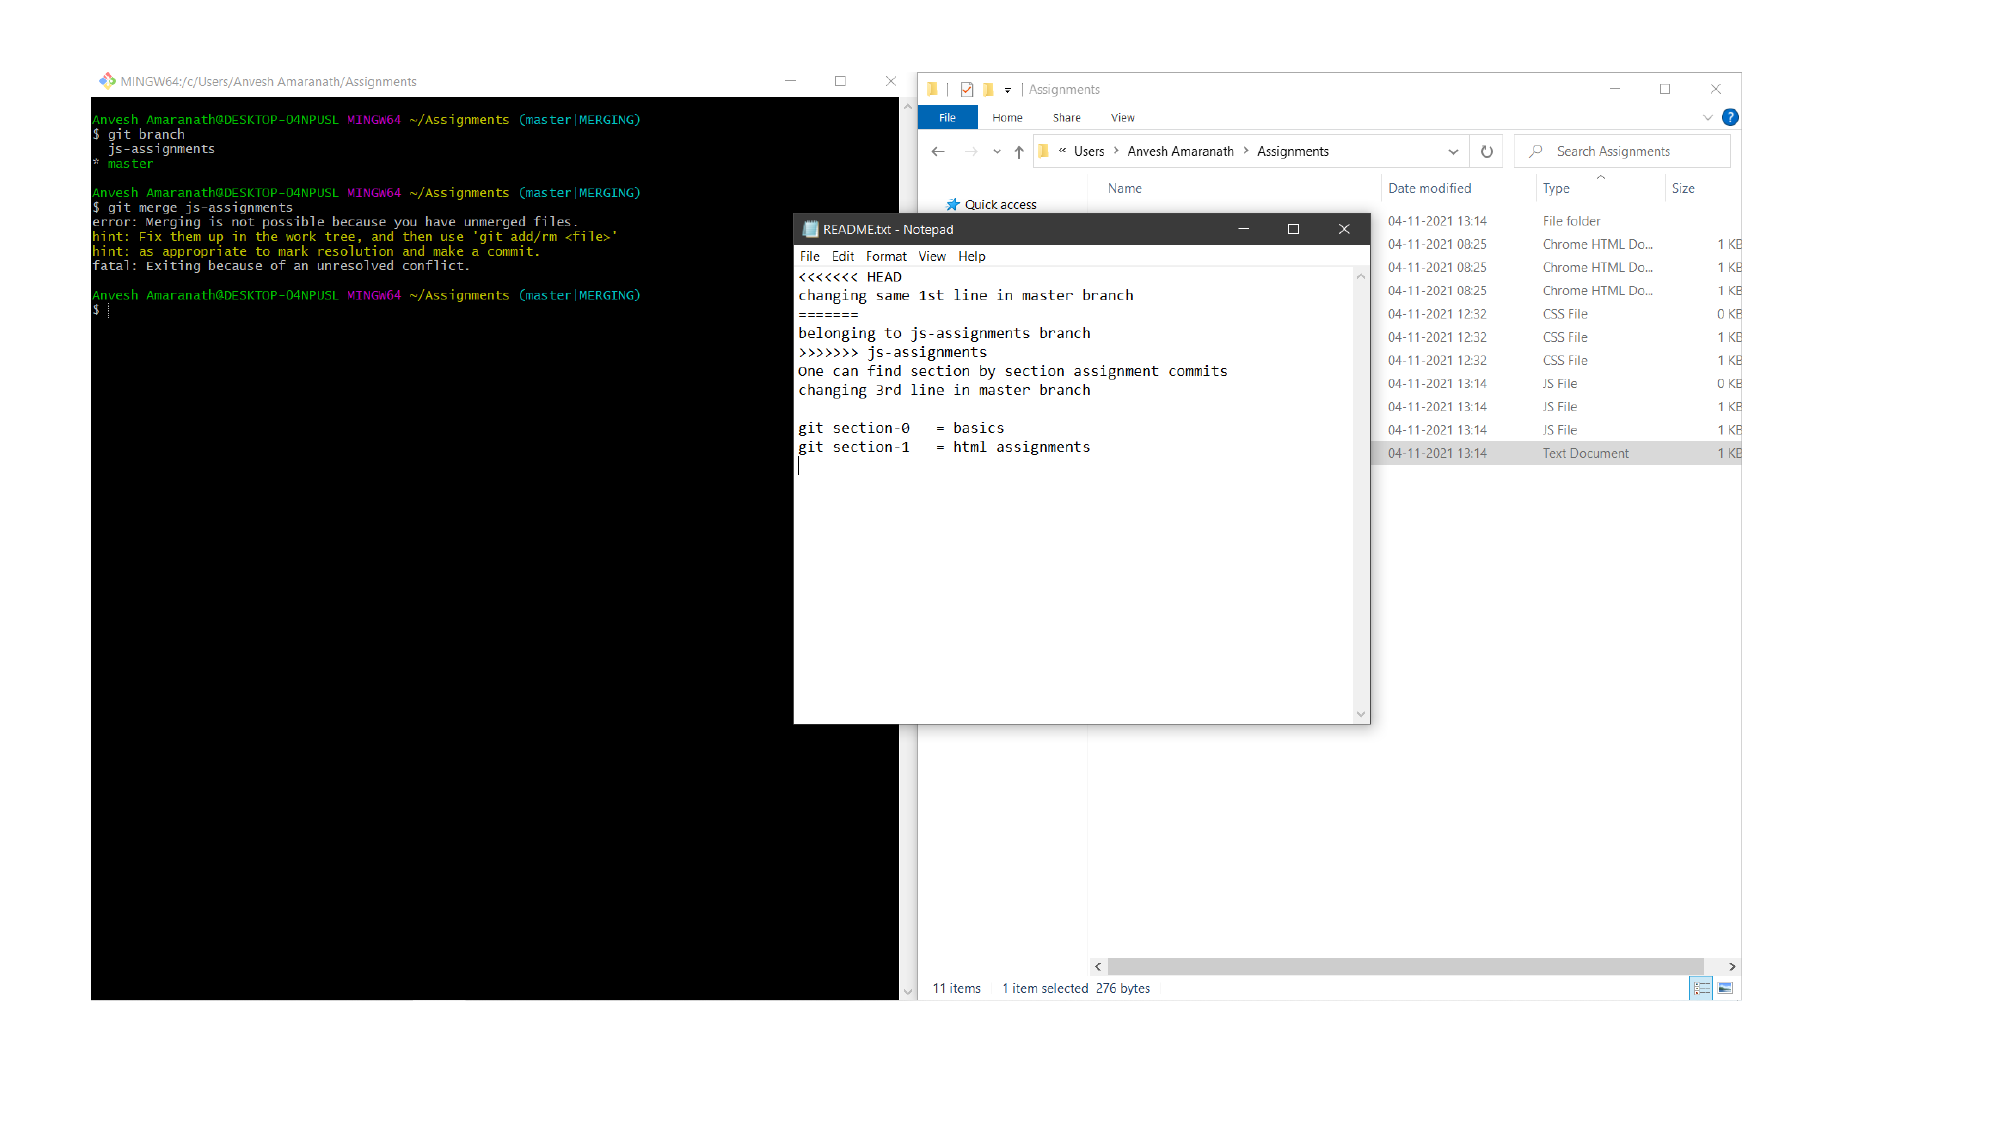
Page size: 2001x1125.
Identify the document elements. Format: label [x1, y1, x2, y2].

picture [91, 72, 1742, 1002]
